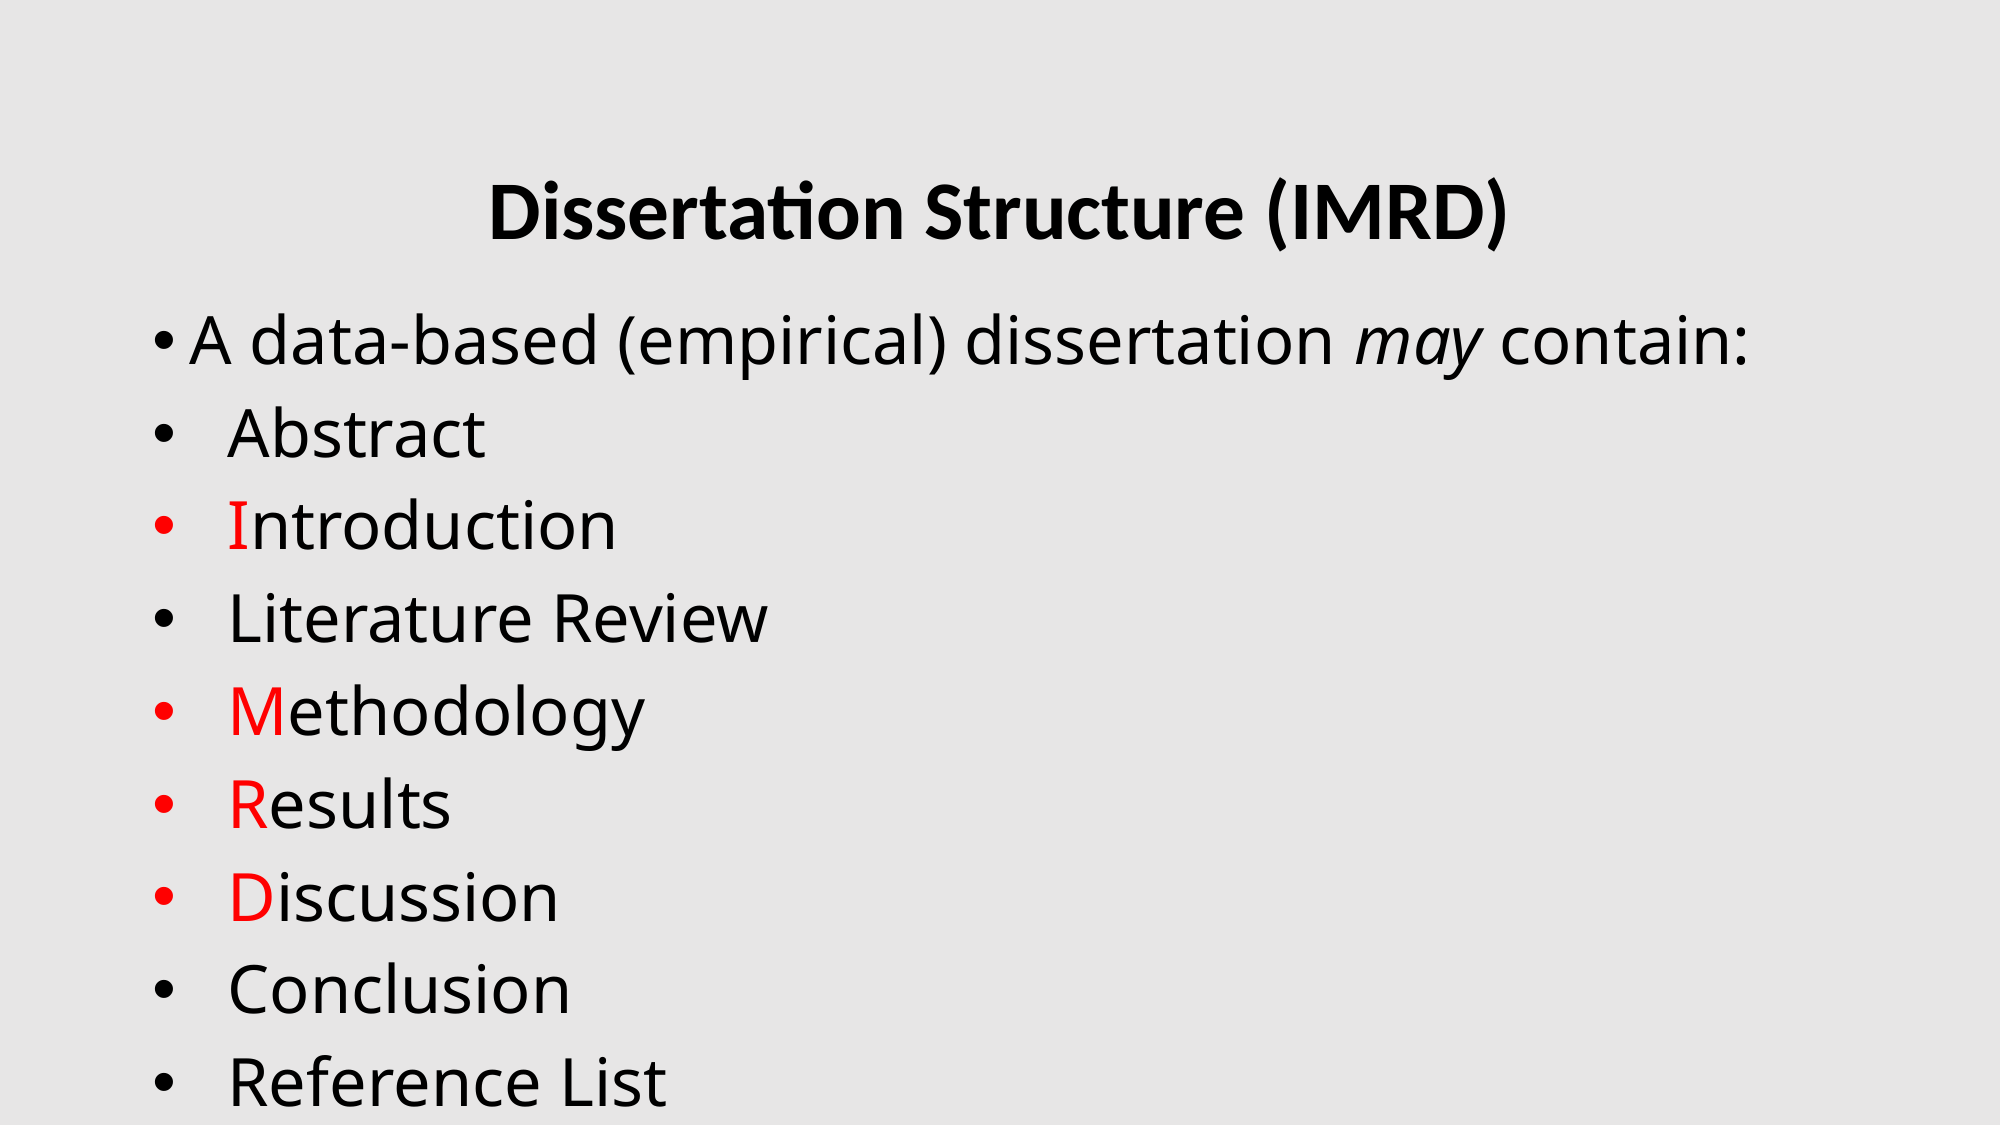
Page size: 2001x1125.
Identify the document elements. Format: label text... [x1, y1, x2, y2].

title Dissertation Structure (IMRD) [137, 143, 1863, 282]
list A data-based (empirical) dissertation may contain: Abstract Introduction Literature Review Methodology Results Discussion Conclusion Reference List [137, 299, 1863, 1014]
